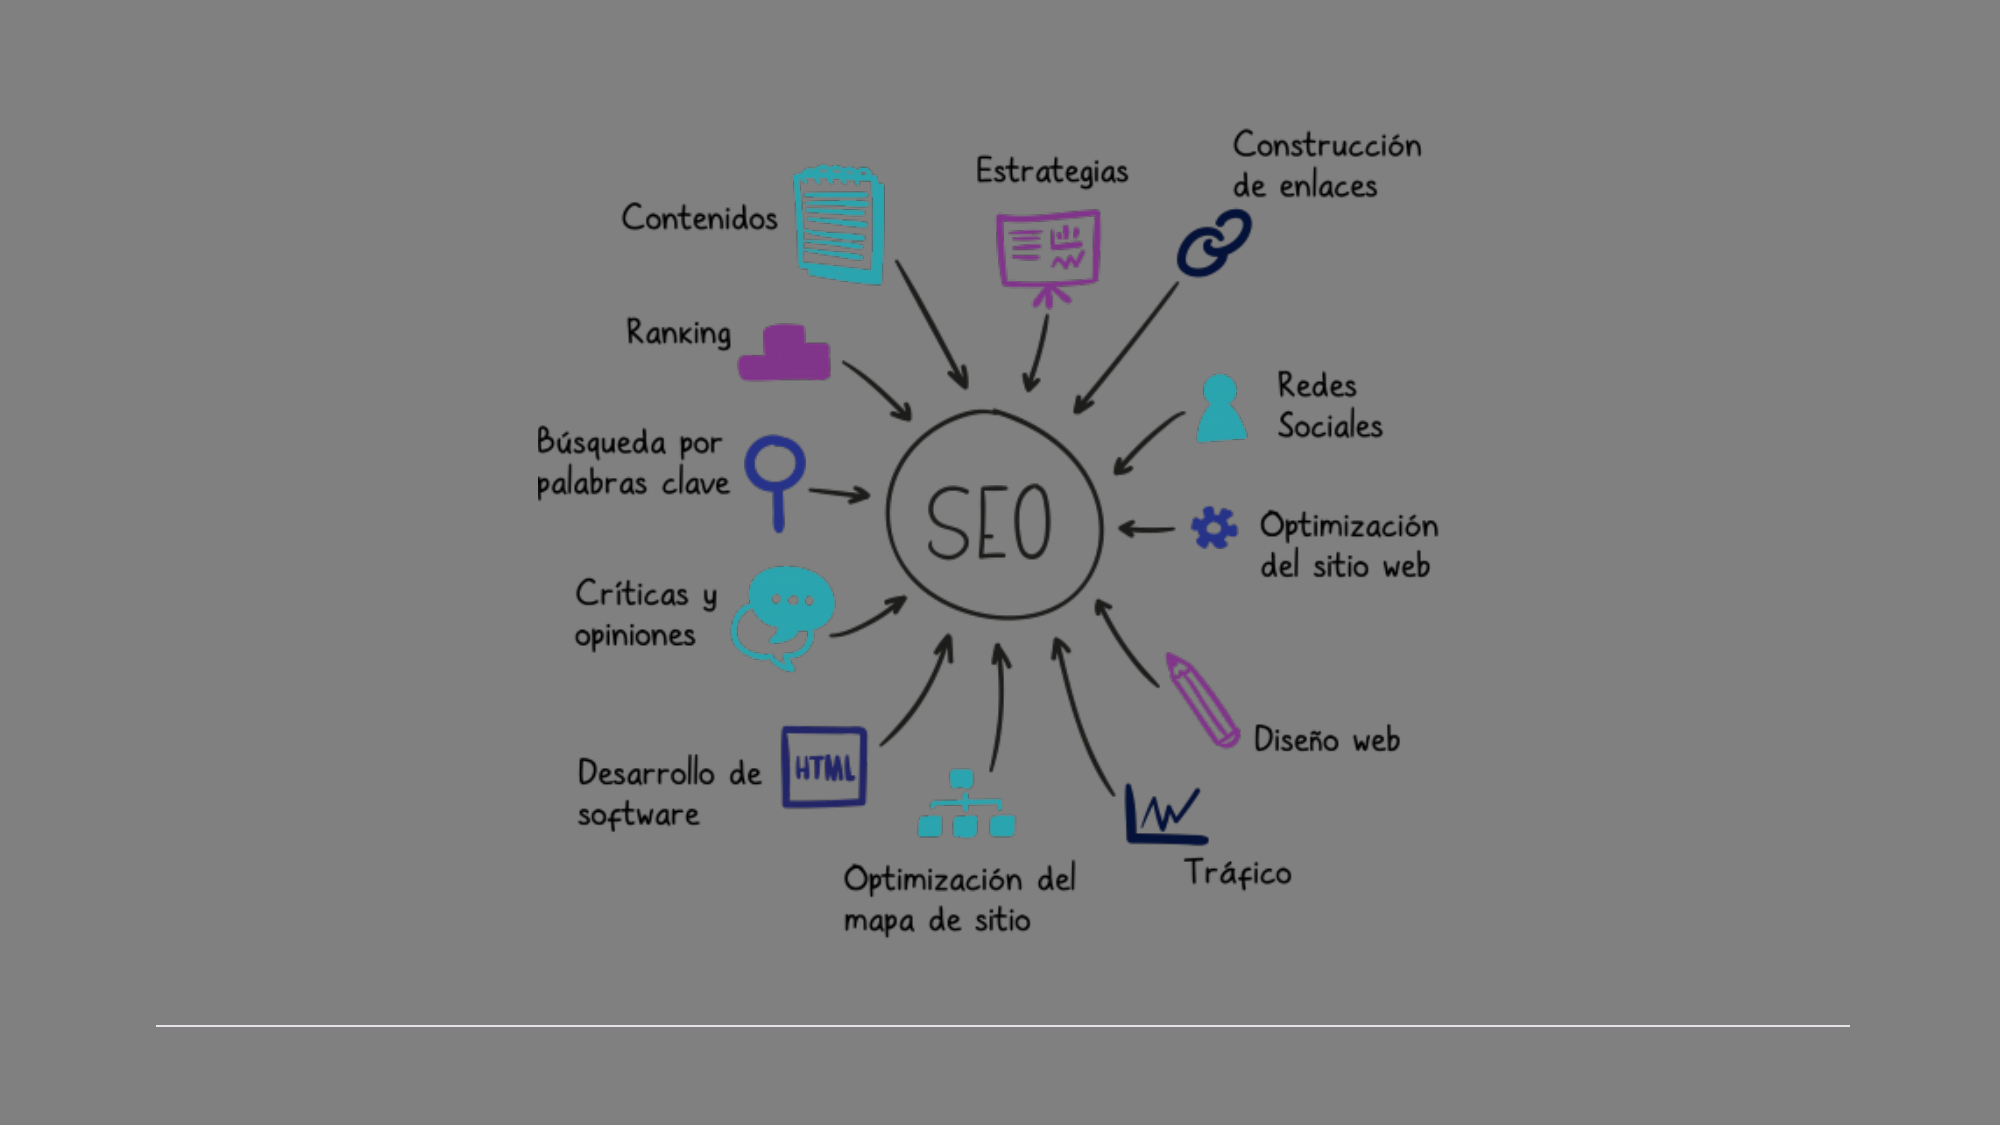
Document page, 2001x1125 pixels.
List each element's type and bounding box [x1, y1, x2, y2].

list [538, 99, 1449, 978]
